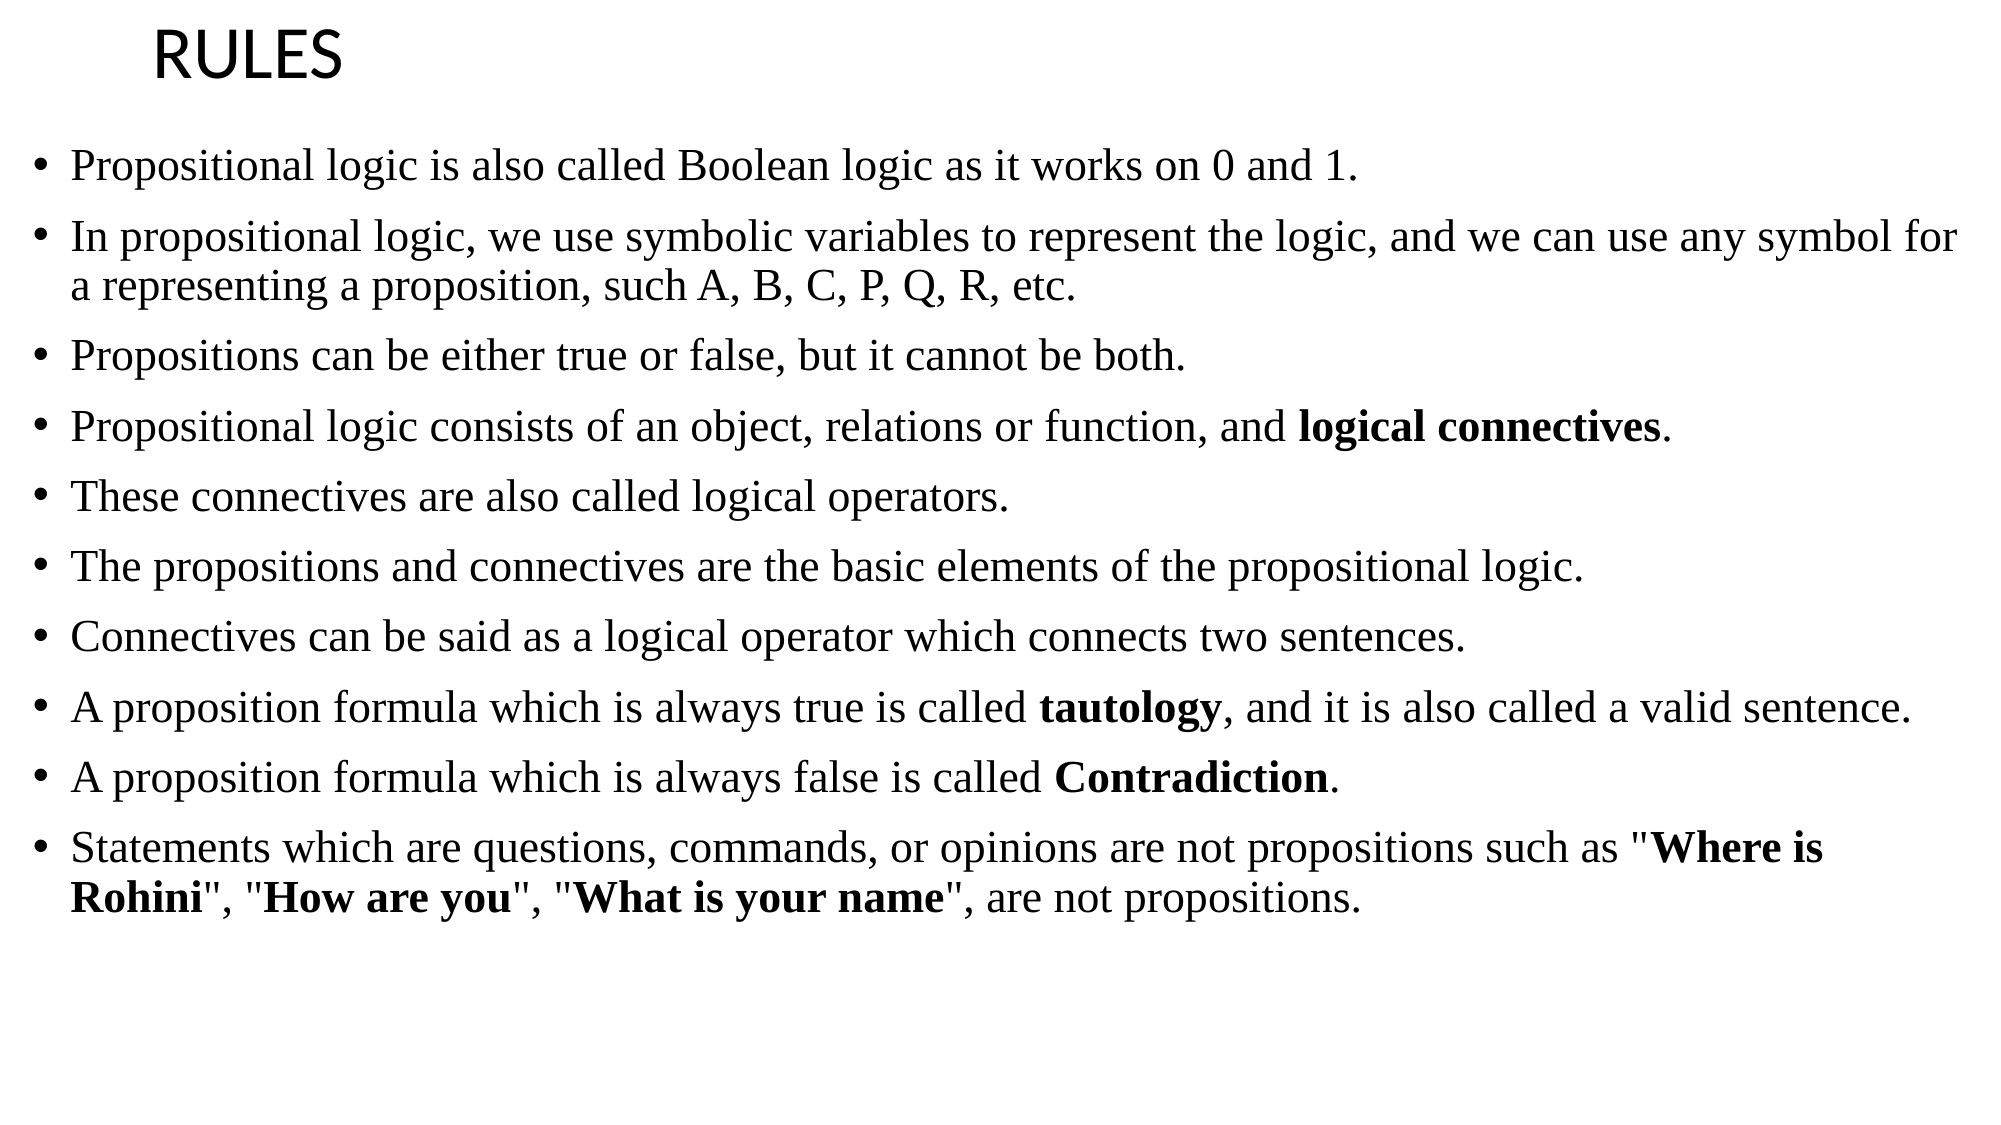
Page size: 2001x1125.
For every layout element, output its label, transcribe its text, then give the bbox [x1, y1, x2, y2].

list Propositional logic is also called Boolean logic as it works on 0 and 1. In propositional logic, we use symbolic variables to represent the logic, and we can use any symbol for a representing a proposition, such A, B, C, P, Q, R, etc. Propositions can be either true or false, but it cannot be both. Propositional logic consists of an object, relations or function, and logical connectives. These connectives are also called logical operators. The propositions and connectives are the basic elements of the propositional logic. Connectives can be said as a logical operator which connects two sentences. A proposition formula which is always true is called tautology, and it is also called a valid sentence. A proposition formula which is always false is called Contradiction. Statements which are questions, commands, or opinions are not propositions such as "Where is Rohini", "How are you", "What is your name", are not propositions. [17, 133, 2000, 848]
title RULES [137, 6, 1863, 103]
